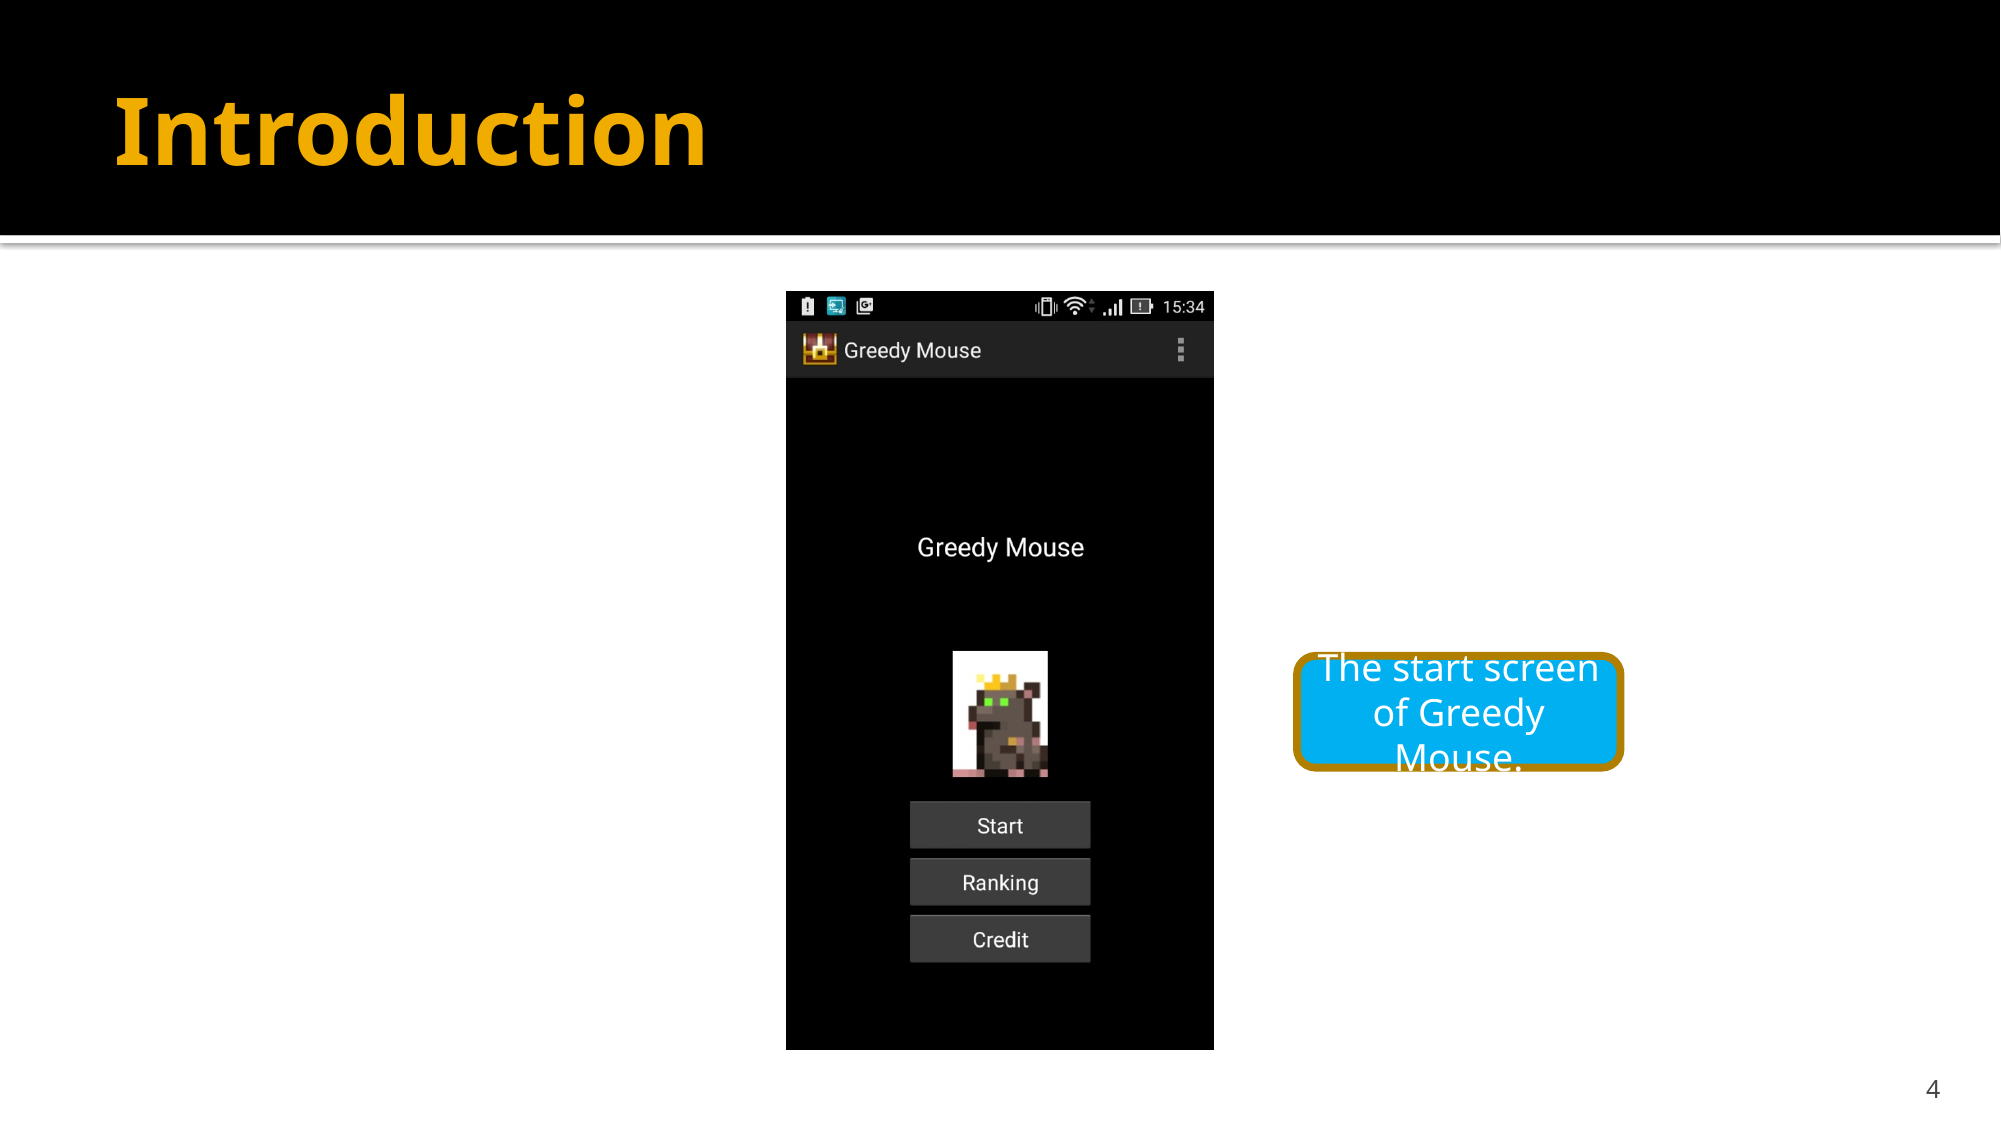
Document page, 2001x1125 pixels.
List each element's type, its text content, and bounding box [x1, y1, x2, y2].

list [786, 291, 1214, 1050]
text_box The start screen of Greedy Mouse. [1293, 651, 1625, 772]
title Introduction [99, 25, 1900, 231]
slide_number 4 [1794, 1062, 1955, 1108]
